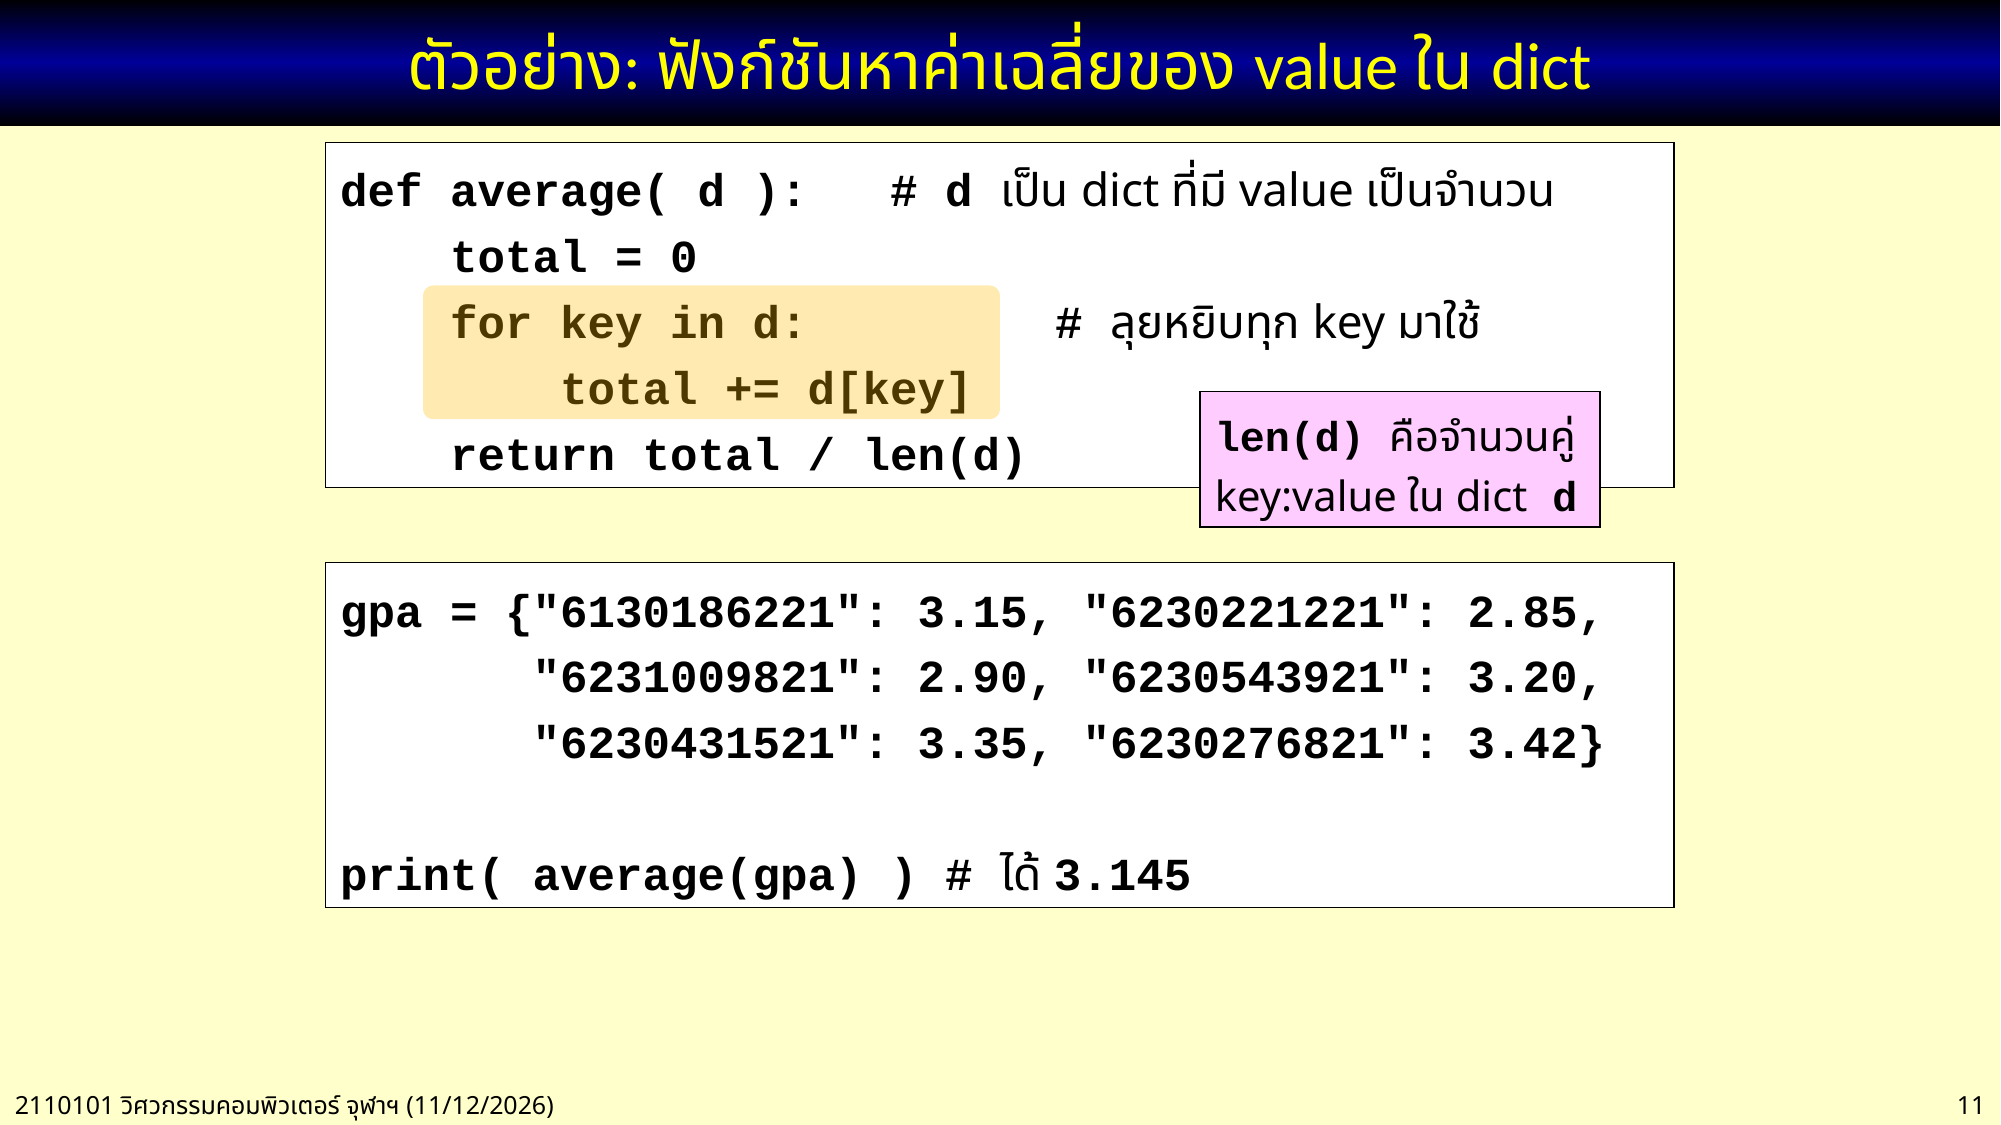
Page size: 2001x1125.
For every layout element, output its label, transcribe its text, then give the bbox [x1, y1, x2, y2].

text_box gpa = {"6130186221": 3.15, "6230221221": 2.85, "6231009821": 2.90, "6230543921": 3.20, "6230431521": 3.35, "6230276821": 3.42} print( average(gpa) ) # ได้ 3.145 [325, 562, 1674, 908]
title ตัวอย่าง: ฟังก์ชันหาค่าเฉลี่ยของ value ใน dict [0, 0, 2000, 126]
text_box [423, 285, 1000, 420]
text_box len(d) คือจำนวนคู่ key:value ใน dict d [1200, 391, 1600, 527]
text_box def average( d ): # d เป็น dict ที่มี value เป็นจำนวน total = 0 for key in d: # ลุยหยิบทุก key มาใช้ total += d[key] return total / len(d) [325, 142, 1674, 488]
